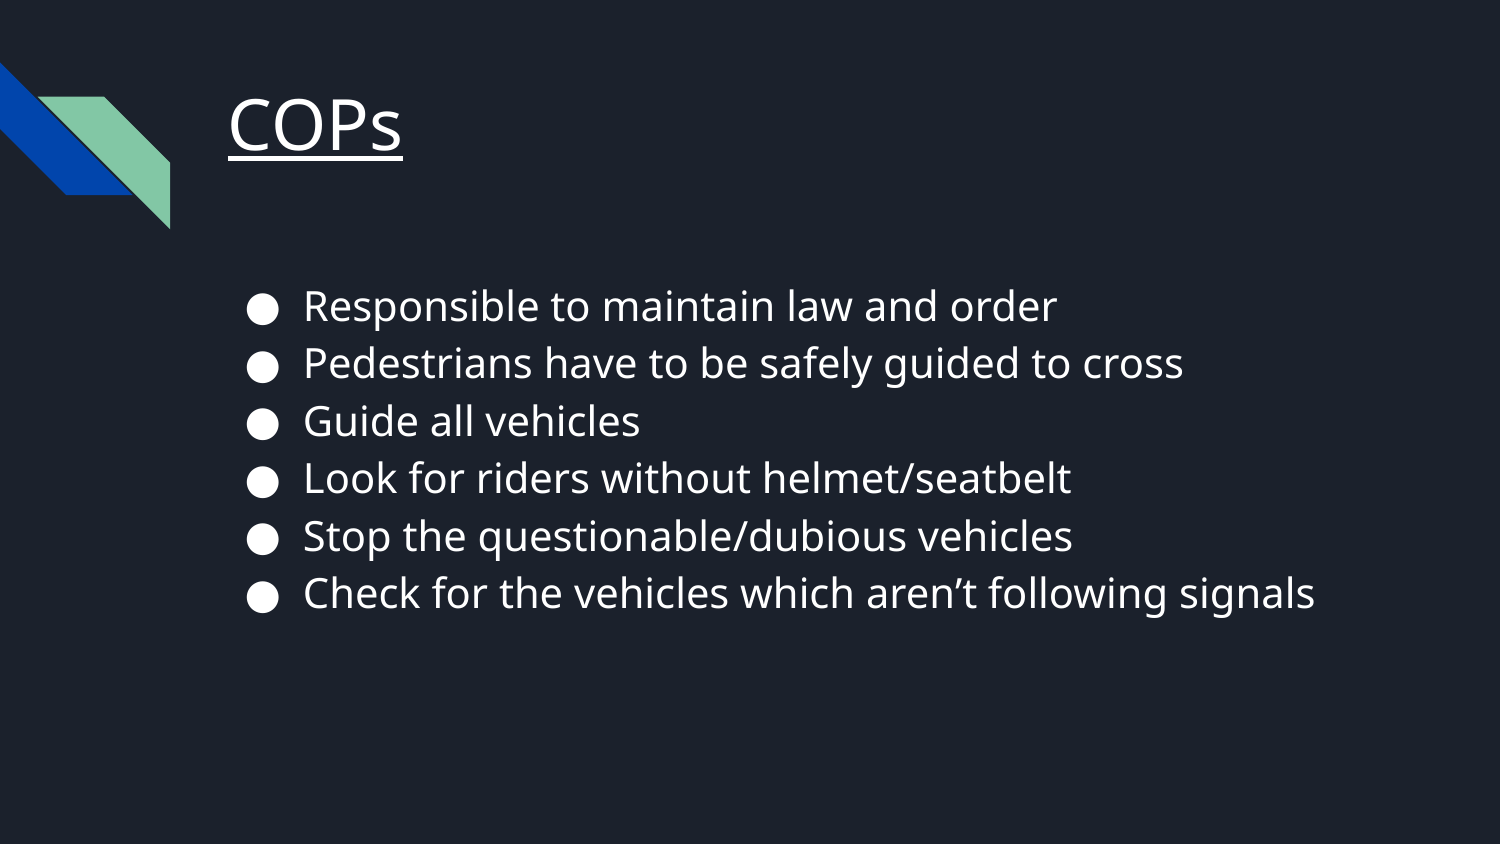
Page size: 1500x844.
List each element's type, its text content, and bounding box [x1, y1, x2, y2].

list Responsible to maintain law and order Pedestrians have to be safely guided to cross Guide all vehicles Look for riders without helmet/seatbelt Stop the questionable/dubious vehicles Check for the vehicles which aren’t following signals [212, 257, 1368, 735]
title COPs [212, 64, 1368, 215]
